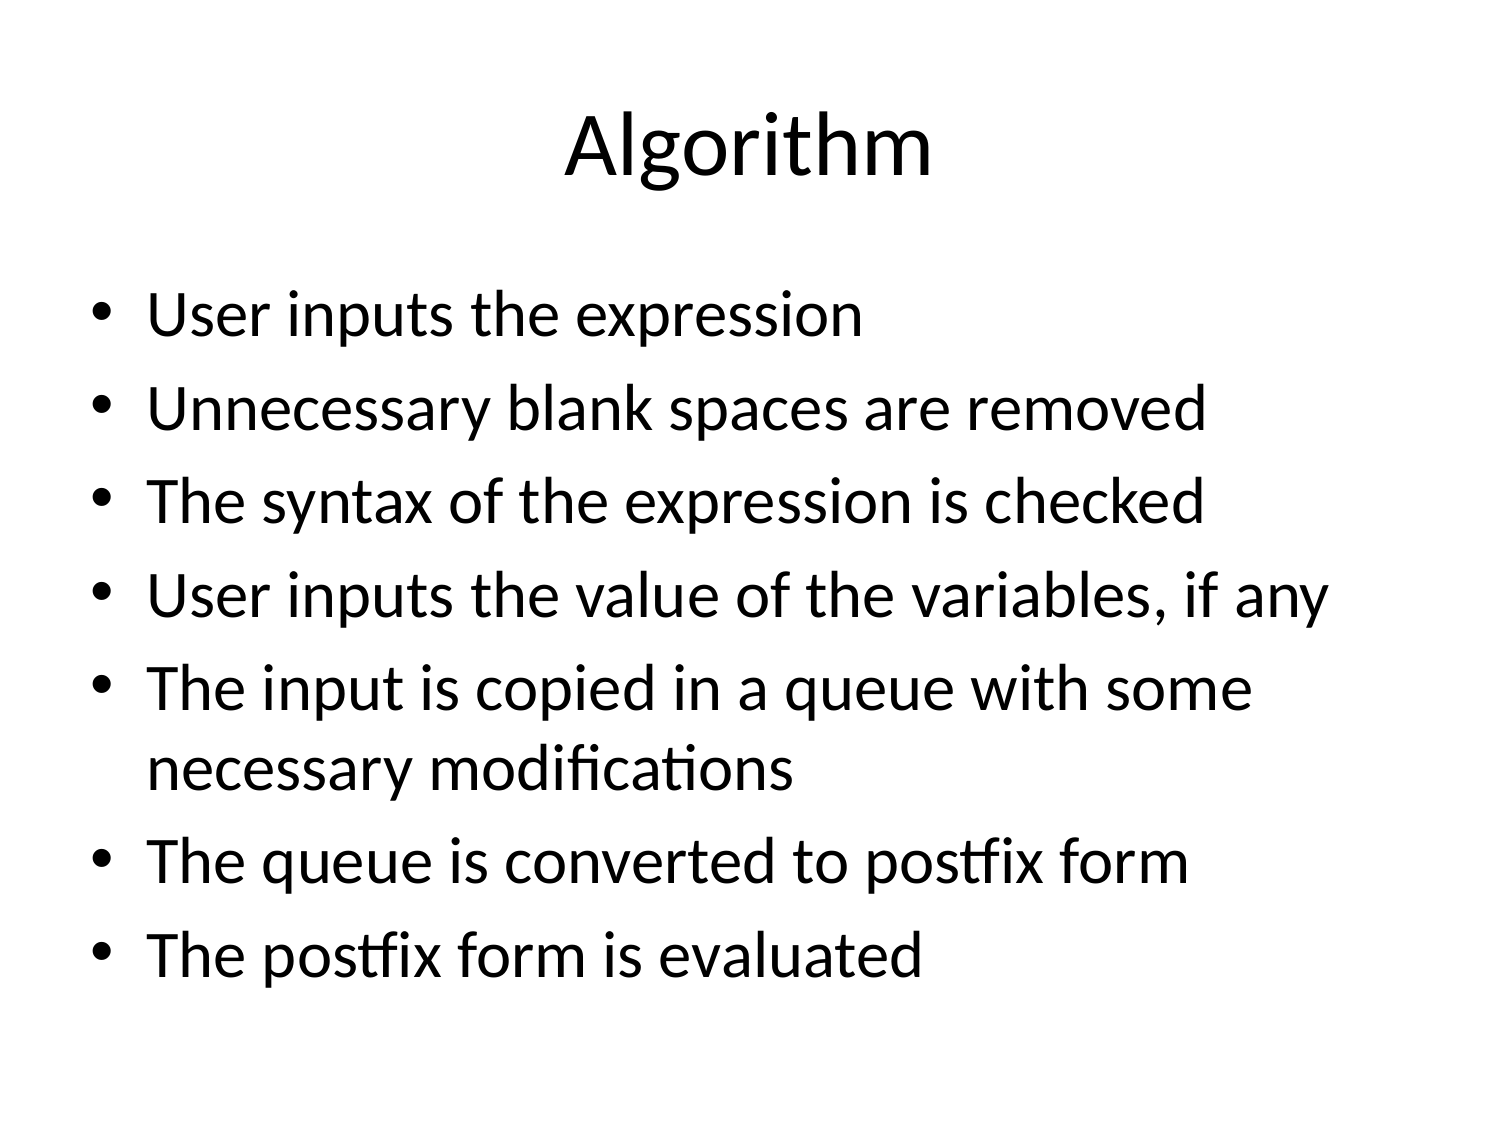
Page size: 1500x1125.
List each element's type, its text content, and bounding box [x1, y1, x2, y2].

title Algorithm [75, 45, 1425, 233]
list User inputs the expression Unnecessary blank spaces are removed The syntax of the expression is checked User inputs the value of the variables, if any The input is copied in a queue with some necessary modifications The queue is converted to postfix form The postfix form is evaluated [75, 262, 1425, 1038]
